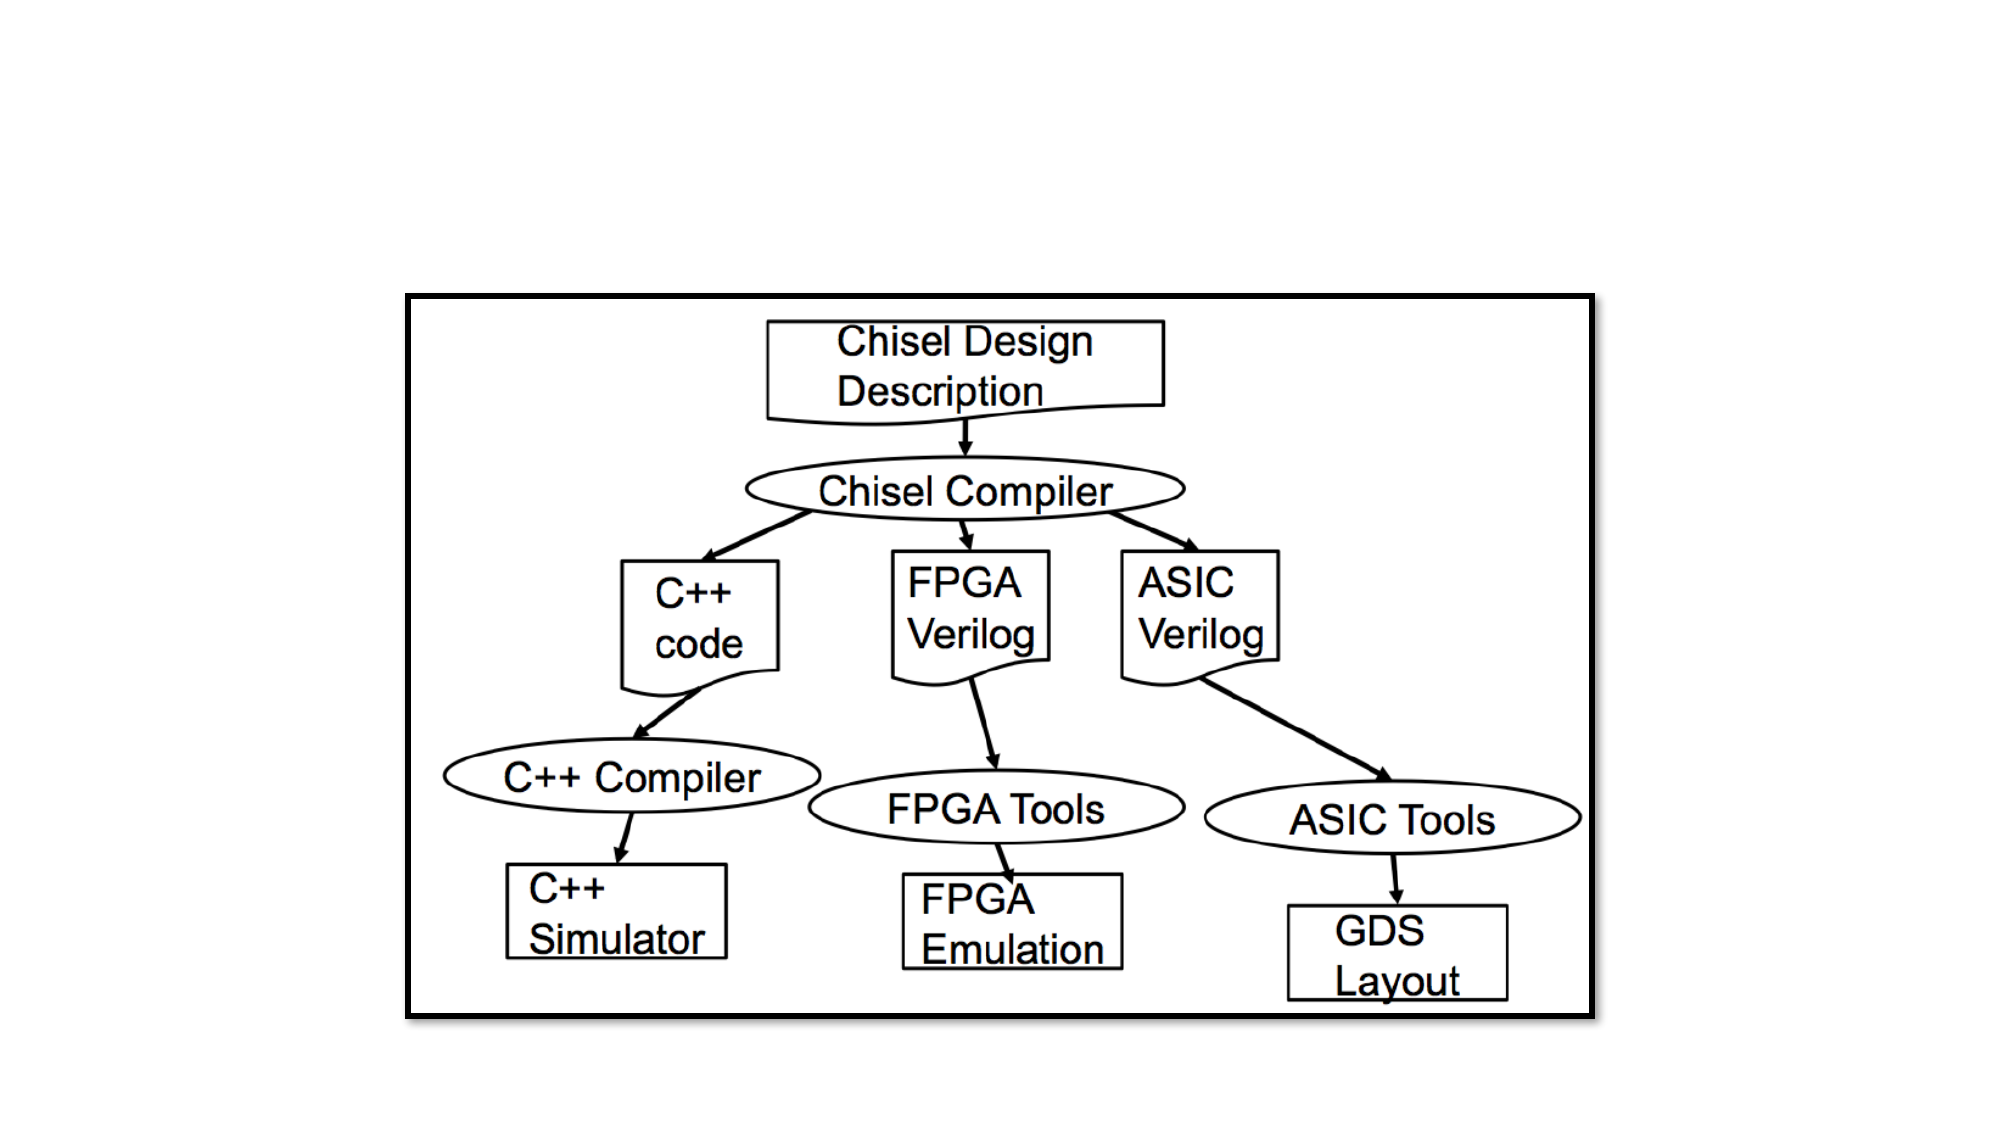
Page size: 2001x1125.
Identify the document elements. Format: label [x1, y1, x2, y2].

list [411, 299, 1589, 1014]
